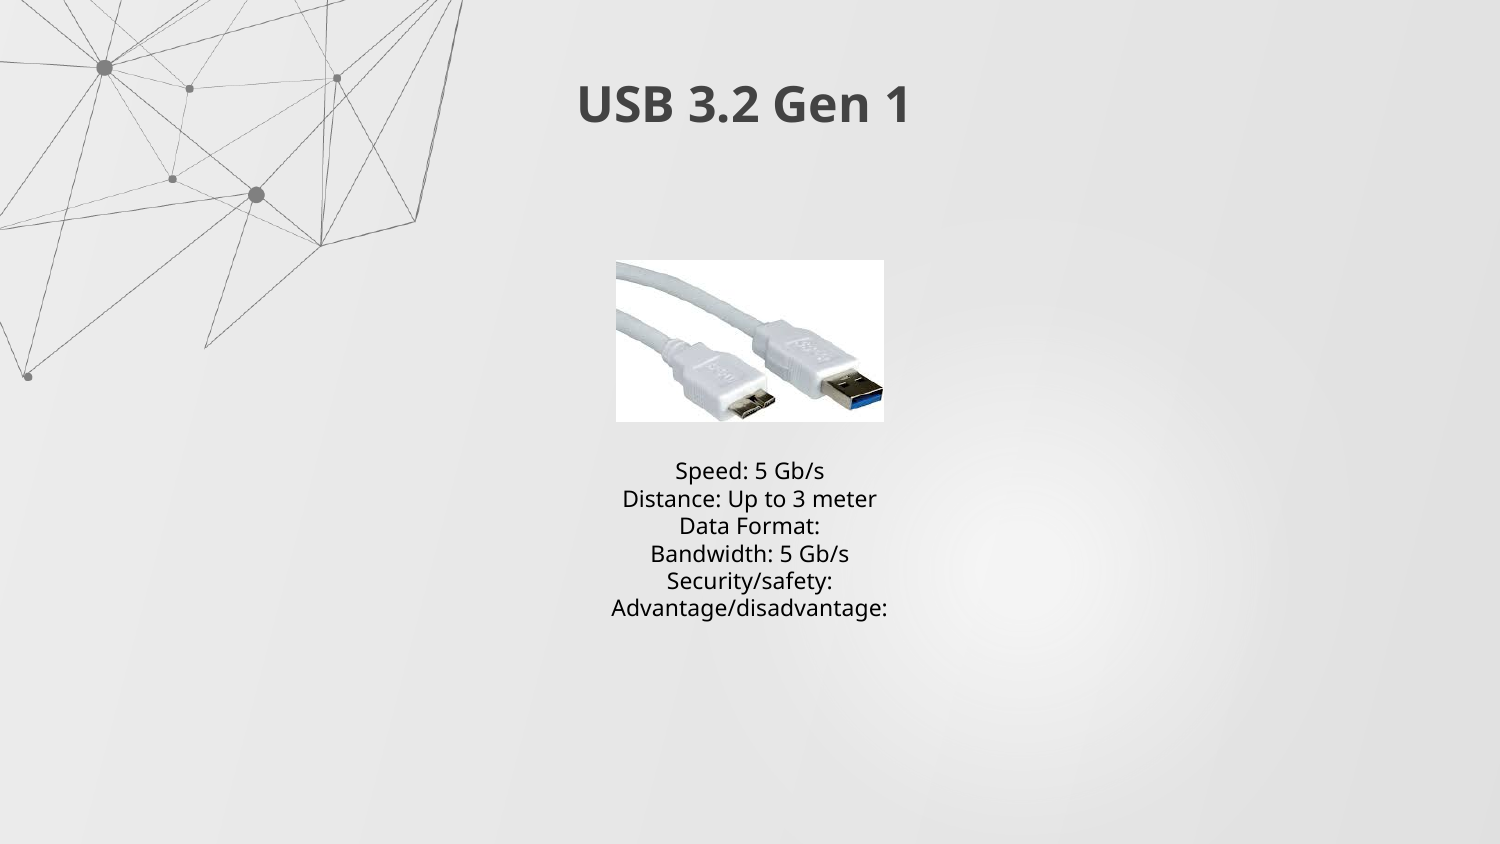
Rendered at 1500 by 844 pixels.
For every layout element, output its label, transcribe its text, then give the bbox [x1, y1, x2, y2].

subtitle Speed: 5 Gb/s Distance: Up to 3 meter Data Format: Bandwidth: 5 Gb/s Security/safety: Advantage/disadvantage: [496, 441, 1004, 643]
title USB 3.2 Gen 1 [316, 57, 1173, 214]
picture [0, 0, 1500, 844]
